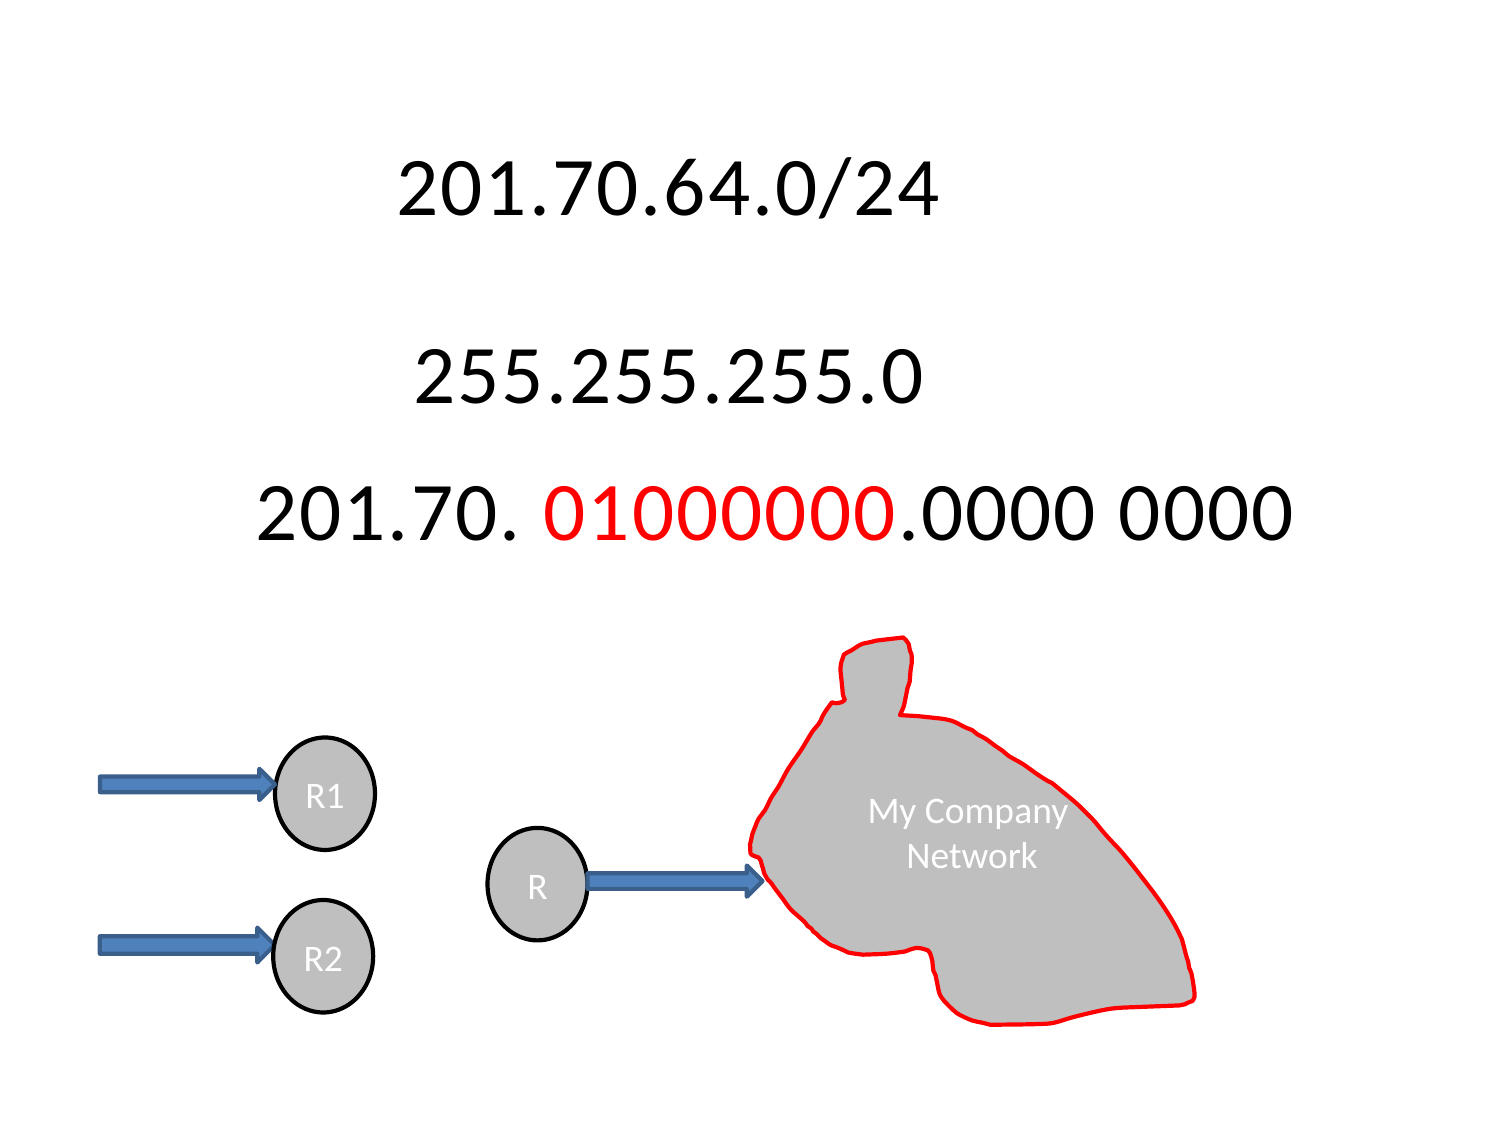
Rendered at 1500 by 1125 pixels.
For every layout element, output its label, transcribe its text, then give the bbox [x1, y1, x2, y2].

text_box My Company Network [747, 635, 1197, 1027]
text_box [585, 863, 765, 899]
text_box [97, 925, 273, 965]
text_box 201.70.64.0/24 [224, 125, 1113, 240]
text_box R [485, 825, 590, 943]
text_box 201.70. 01000000.0000 0000 [137, 450, 1413, 565]
text_box 255.255.255.0 [224, 312, 1113, 428]
text_box R1 [272, 735, 378, 853]
text_box R2 [271, 897, 376, 1015]
text_box [97, 766, 278, 802]
